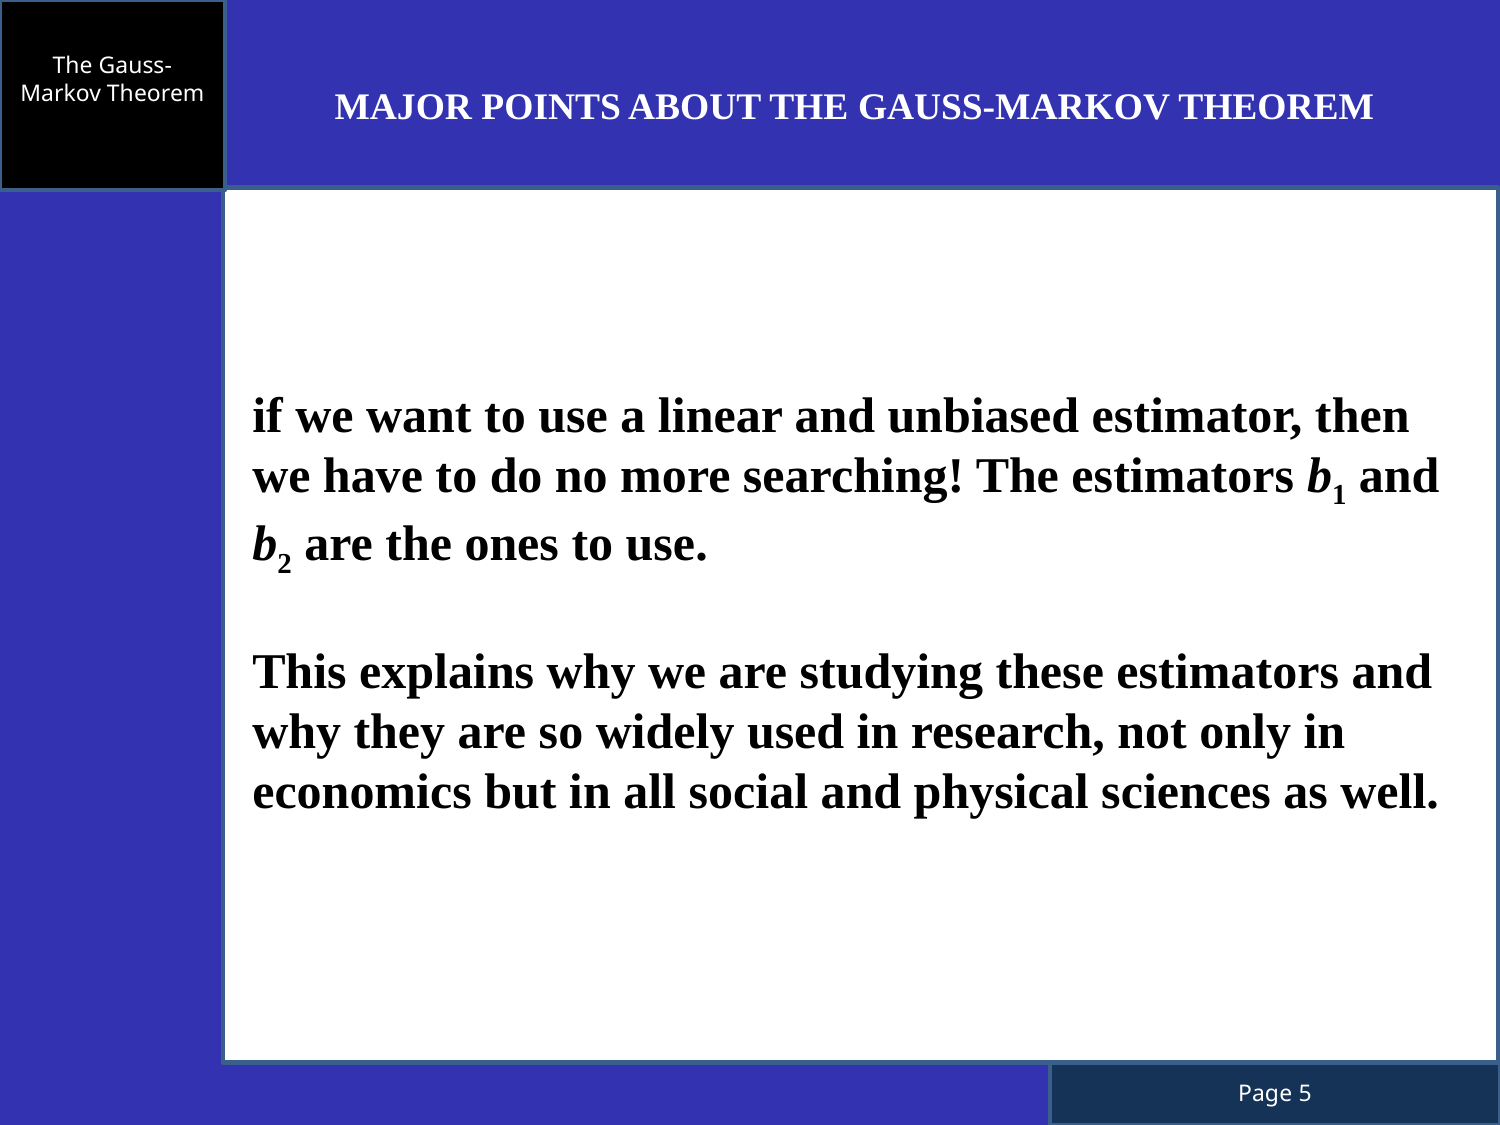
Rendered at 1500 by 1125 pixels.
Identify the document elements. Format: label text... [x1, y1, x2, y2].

text_box MAJOR POINTS ABOUT THE GAUSS-MARKOV THEOREM [319, 74, 1390, 135]
text_box if we want to use a linear and unbiased estimator, then we have to do no more searching! The estimators b1 and b2 are the ones to use. This explains why we are studying these estimators and why they are so widely used in research, not only in economics but in all social and physical sciences as well. [237, 224, 1459, 872]
text_box The Gauss-Markov Theorem [0, 43, 225, 114]
